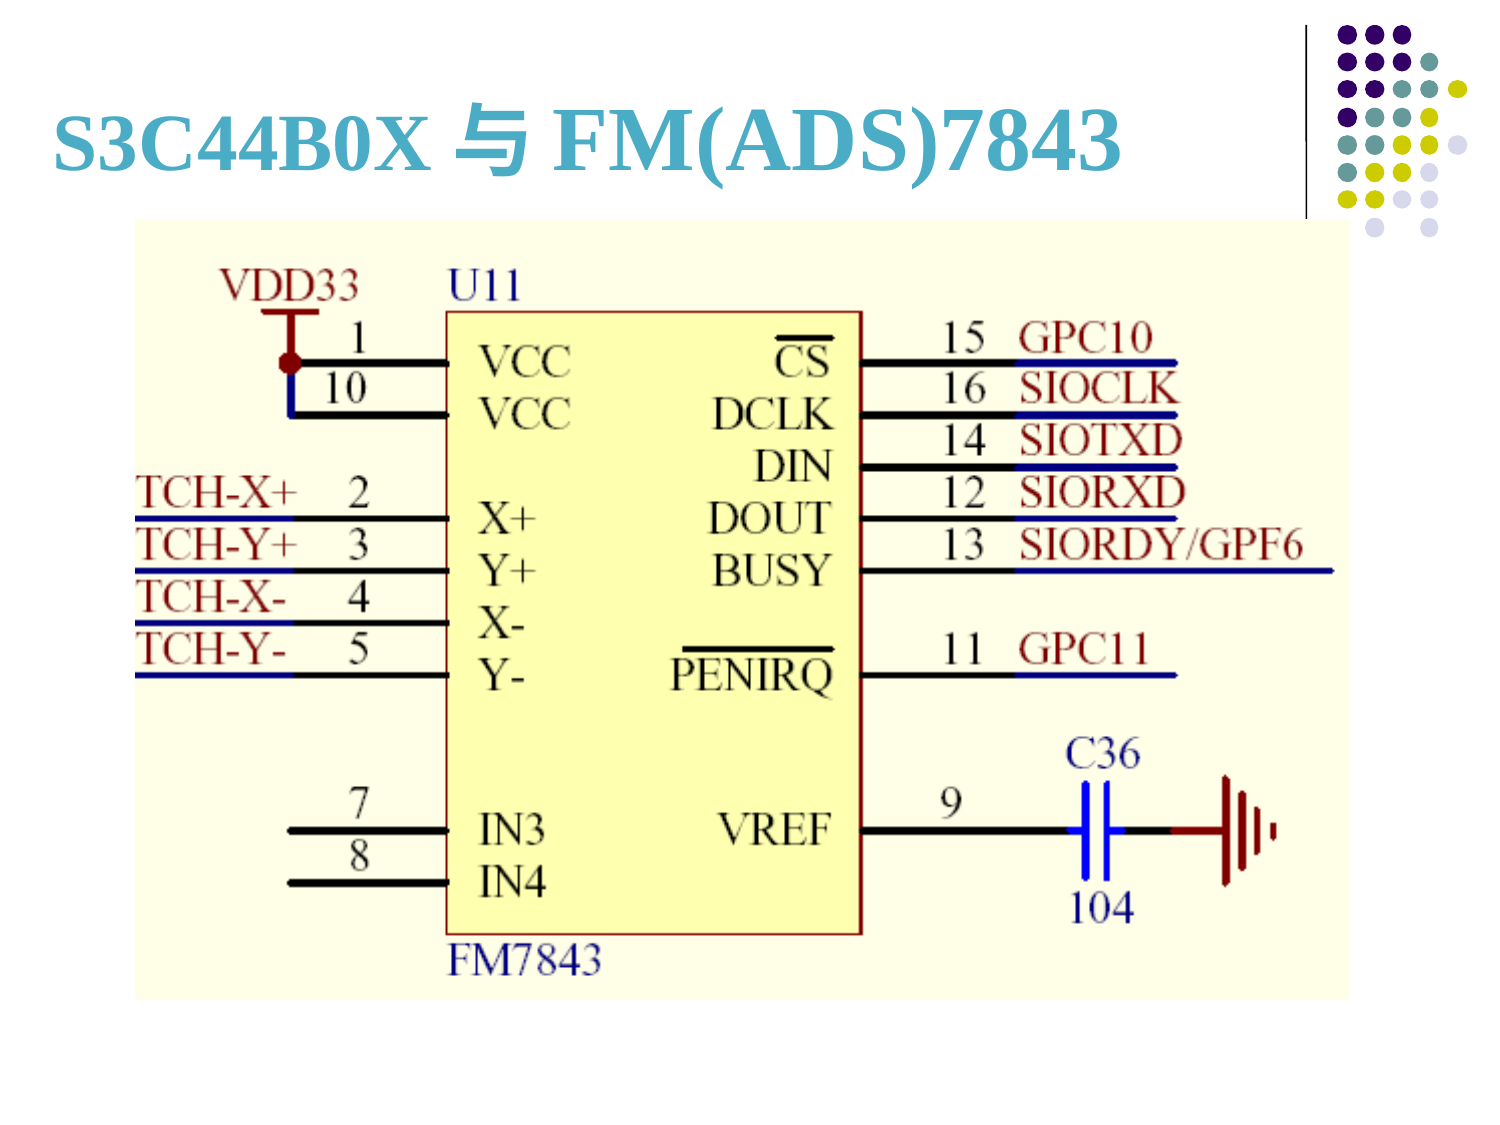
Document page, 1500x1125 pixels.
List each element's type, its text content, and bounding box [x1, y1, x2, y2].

picture [135, 219, 1349, 1000]
title S3C44B0X与FM(ADS)7843 [37, 39, 1211, 197]
